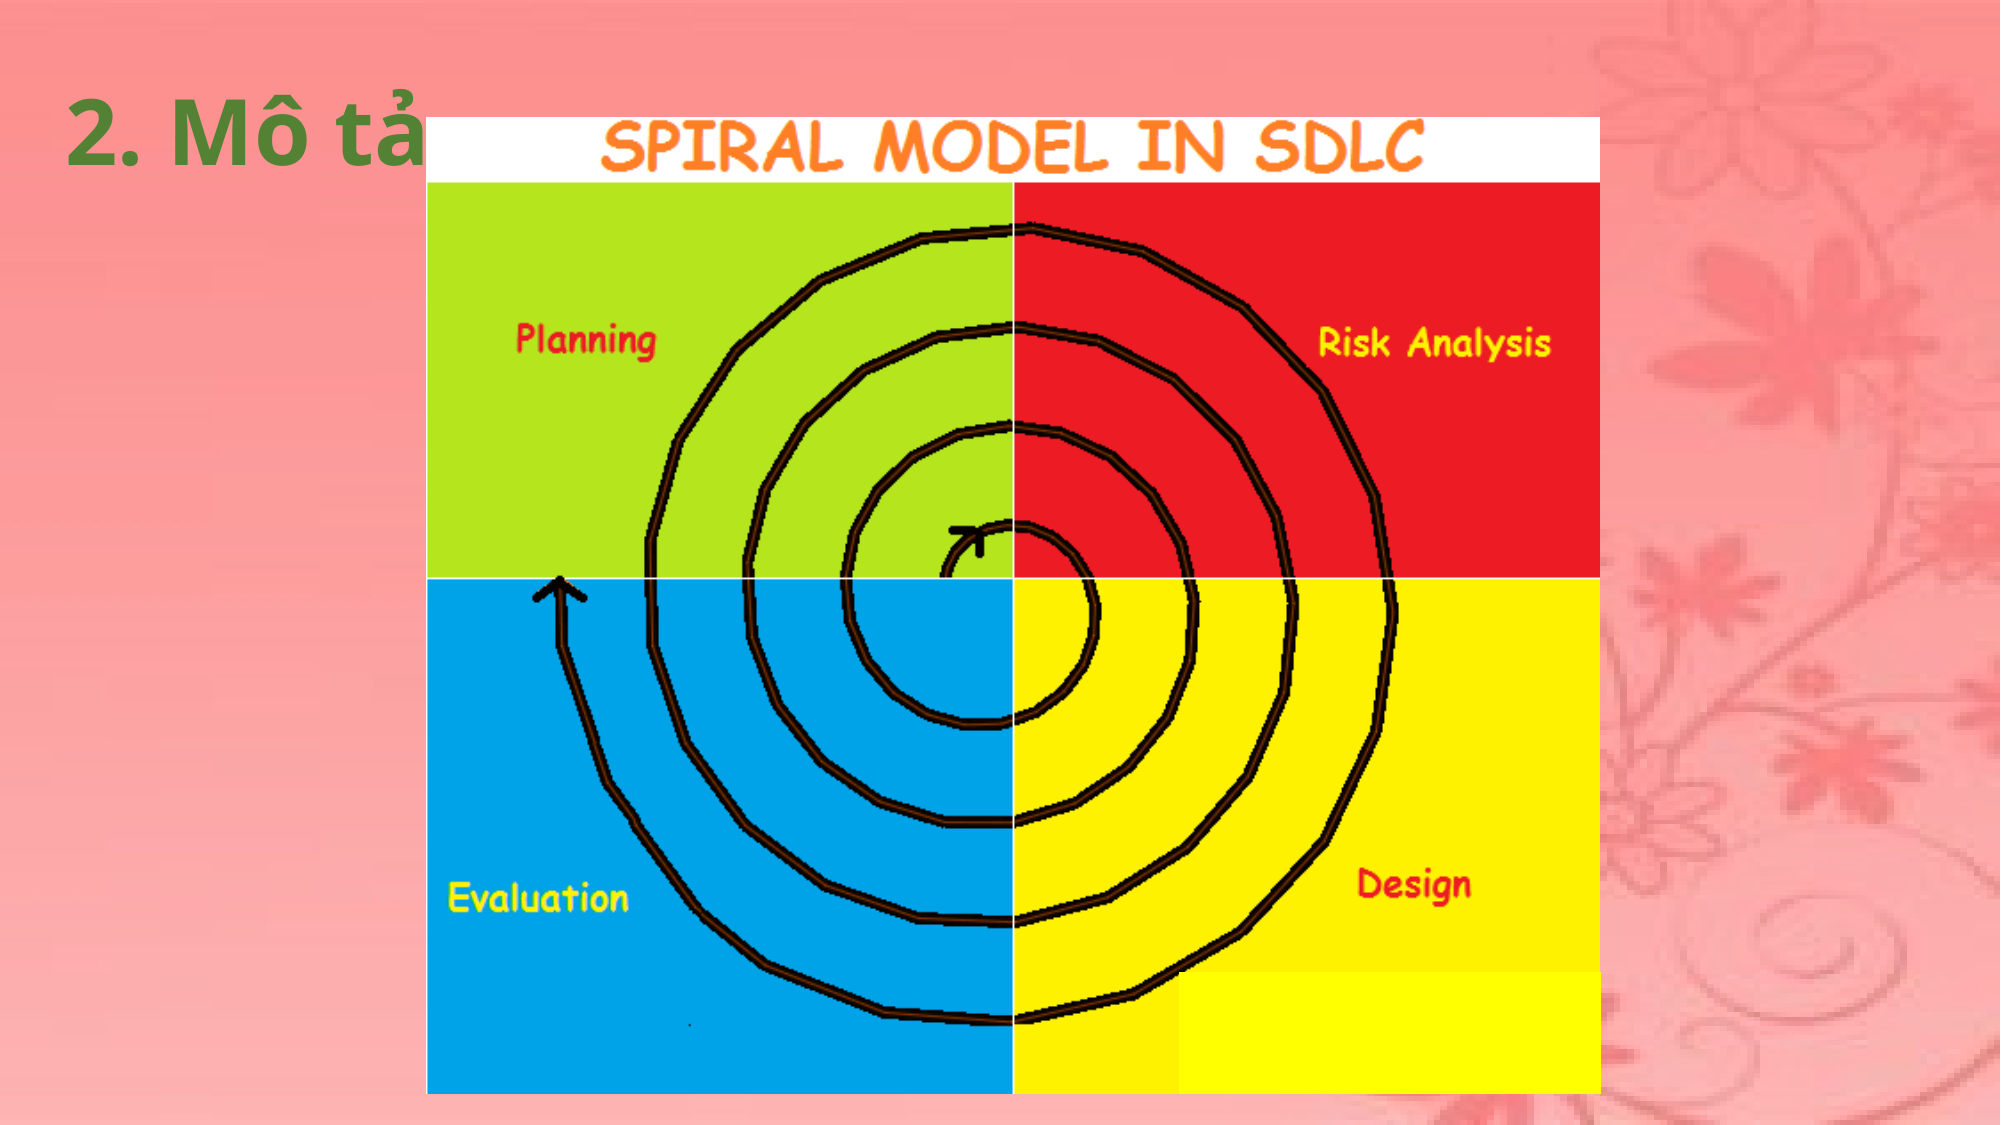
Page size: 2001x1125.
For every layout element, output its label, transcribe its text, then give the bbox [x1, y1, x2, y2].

title 2. Mô tả [50, 27, 1776, 245]
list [426, 117, 1600, 1094]
